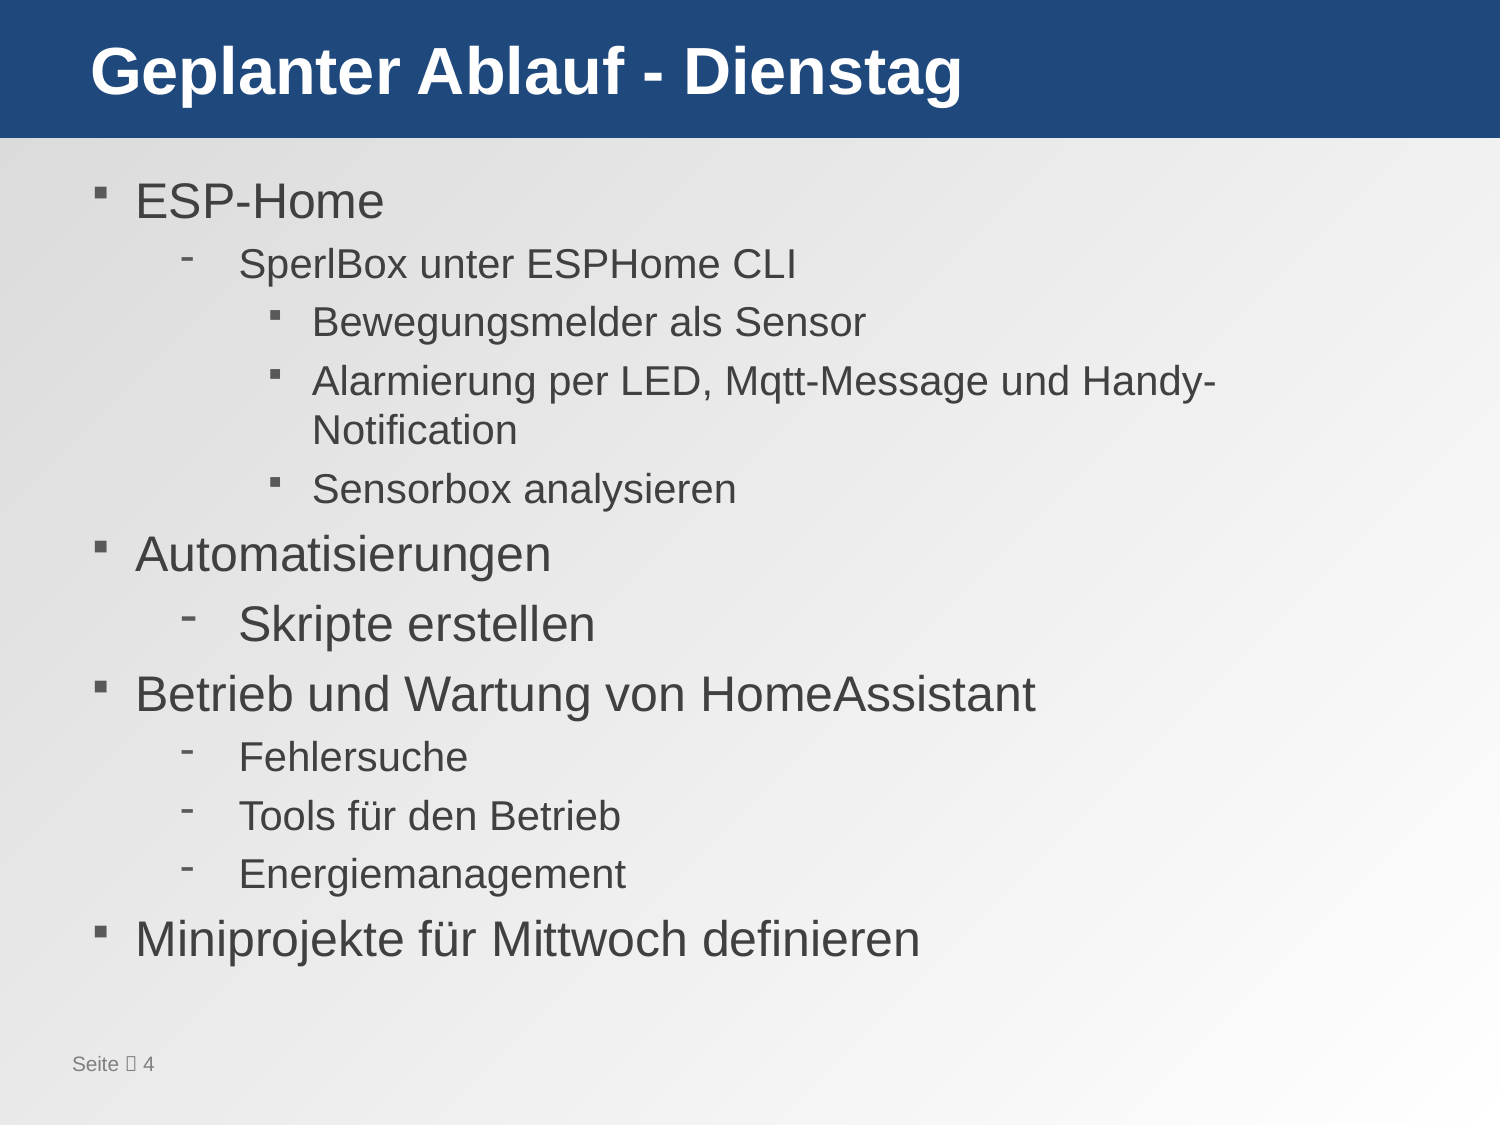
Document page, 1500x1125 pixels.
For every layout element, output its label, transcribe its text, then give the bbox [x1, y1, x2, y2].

list ESP-Home SperlBox unter ESPHome CLI Bewegungsmelder als Sensor Alarmierung per LED, Mqtt-Message und Handy-Notification Sensorbox analysieren Automatisierungen Skripte erstellen Betrieb und Wartung von HomeAssistant Fehlersuche Tools für den Betrieb Energiemanagement Miniprojekte für Mittwoch definieren [76, 160, 1424, 917]
title Geplanter Ablauf - Dienstag [75, 20, 1425, 208]
